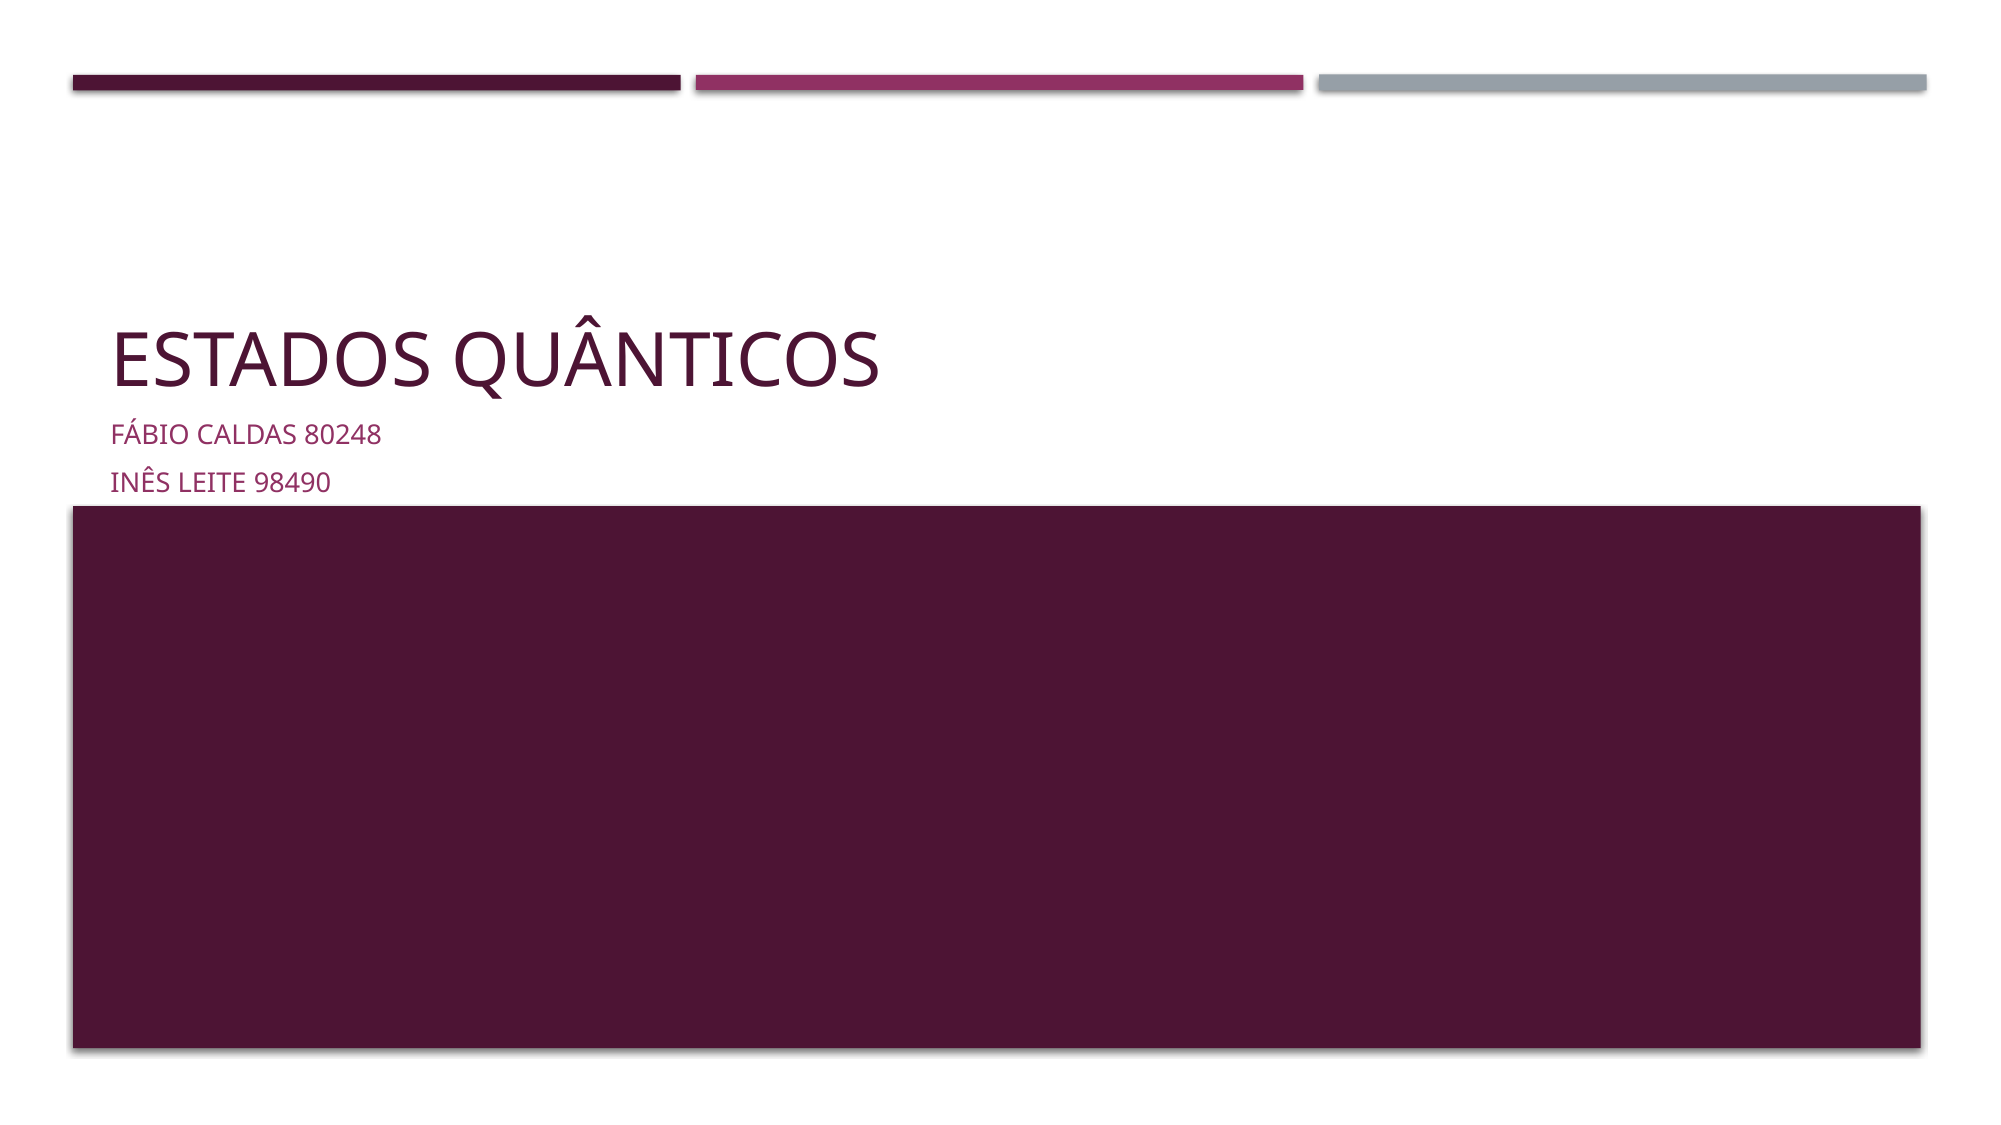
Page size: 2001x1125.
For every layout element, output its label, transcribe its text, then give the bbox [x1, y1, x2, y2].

subtitle Fábio Caldas 80248 Inês Leite 98490 [95, 409, 1899, 507]
title Estados Quânticos [95, 167, 1899, 409]
